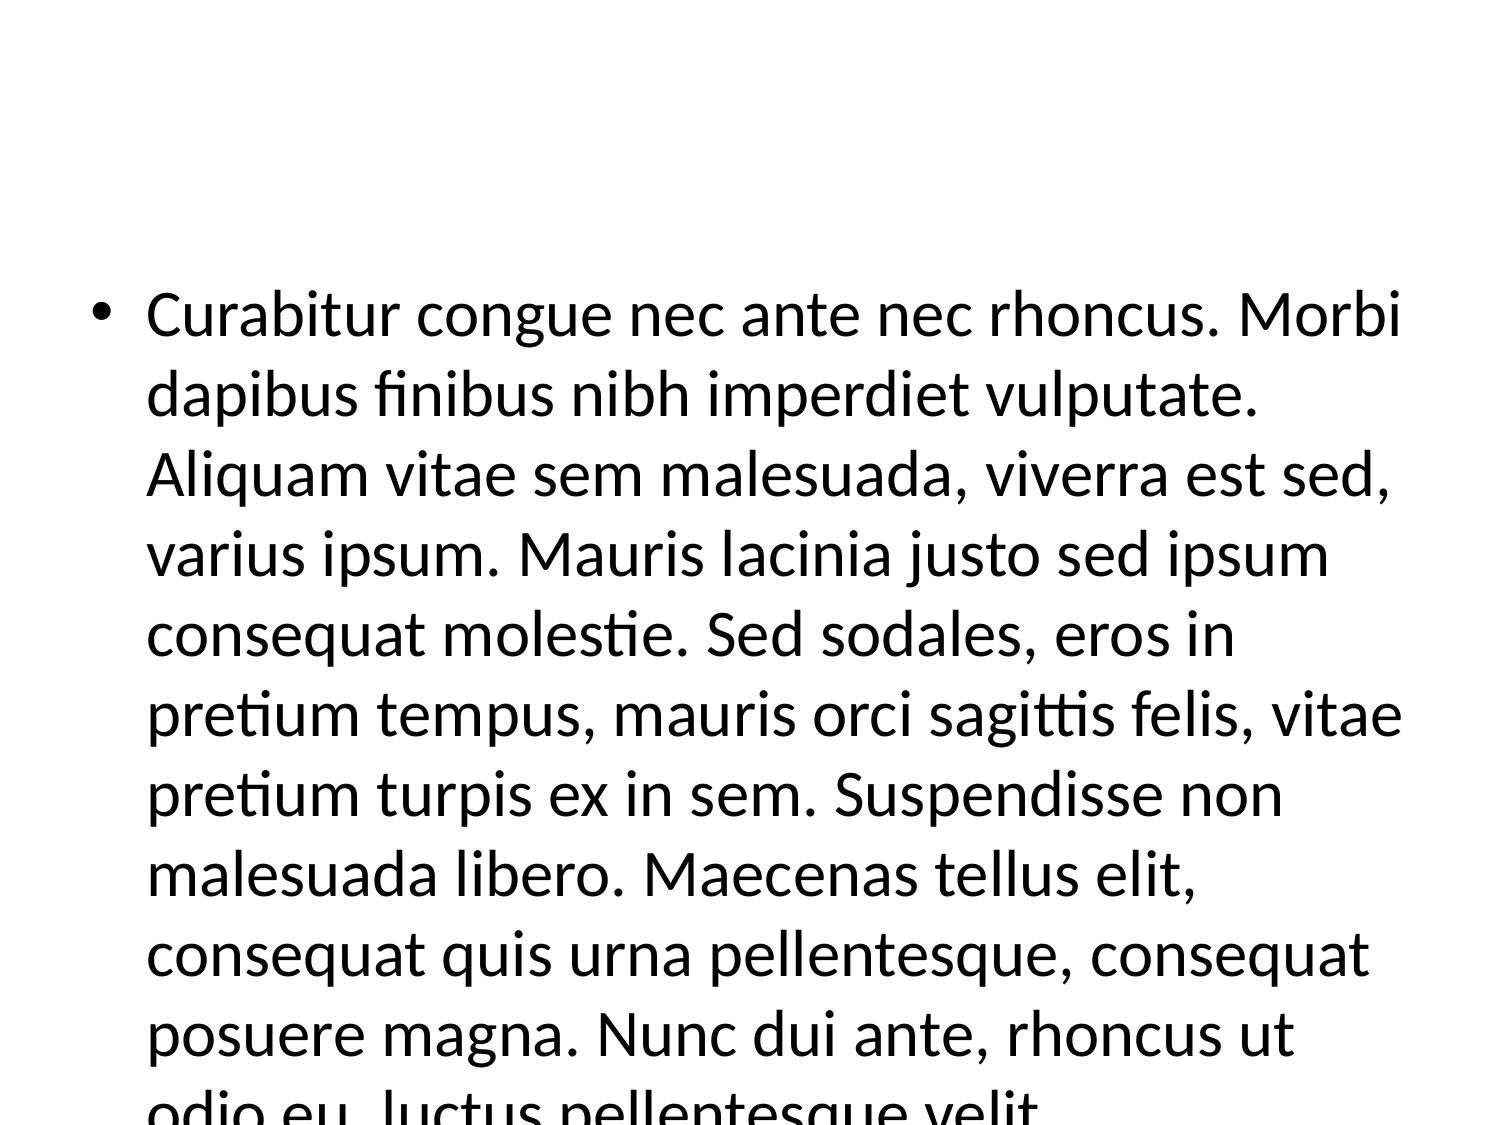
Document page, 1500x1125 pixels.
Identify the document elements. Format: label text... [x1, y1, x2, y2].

list Curabitur congue nec ante nec rhoncus. Morbi dapibus finibus nibh imperdiet vulputate. Aliquam vitae sem malesuada, viverra est sed, varius ipsum. Mauris lacinia justo sed ipsum consequat molestie. Sed sodales, eros in pretium tempus, mauris orci sagittis felis, vitae pretium turpis ex in sem. Suspendisse non malesuada libero. Maecenas tellus elit, consequat quis urna pellentesque, consequat posuere magna. Nunc dui ante, rhoncus ut odio eu, luctus pellentesque velit. [75, 262, 1425, 1005]
